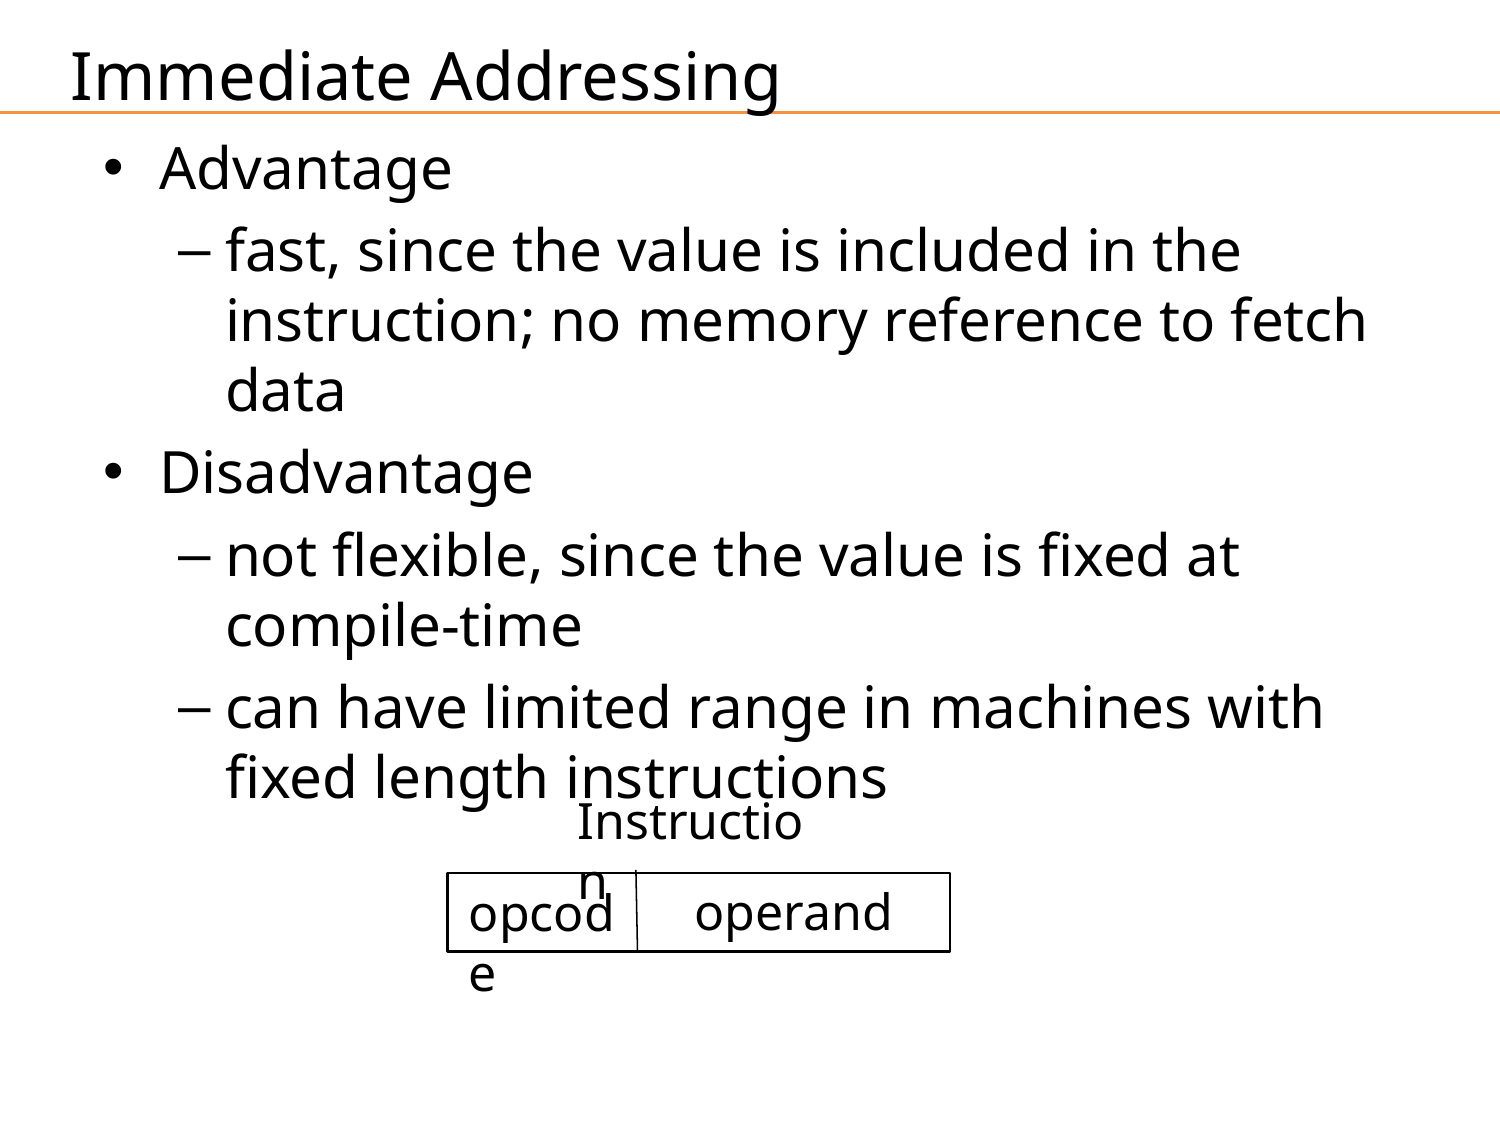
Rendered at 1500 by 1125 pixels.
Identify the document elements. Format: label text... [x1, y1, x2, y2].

text_box Immediate Addressing [56, 26, 816, 111]
text_box [641, 871, 952, 953]
text_box Instruction [562, 782, 839, 917]
text_box operand [679, 873, 950, 948]
text_box [445, 871, 562, 953]
list Advantage fast, since the value is included in the instruction; no memory reference to fetch data Disadvantage not flexible, since the value is fixed at compile-time can have limited range in machines with fixed length instructions [78, 123, 1474, 1088]
text_box opcode [468, 881, 638, 1002]
